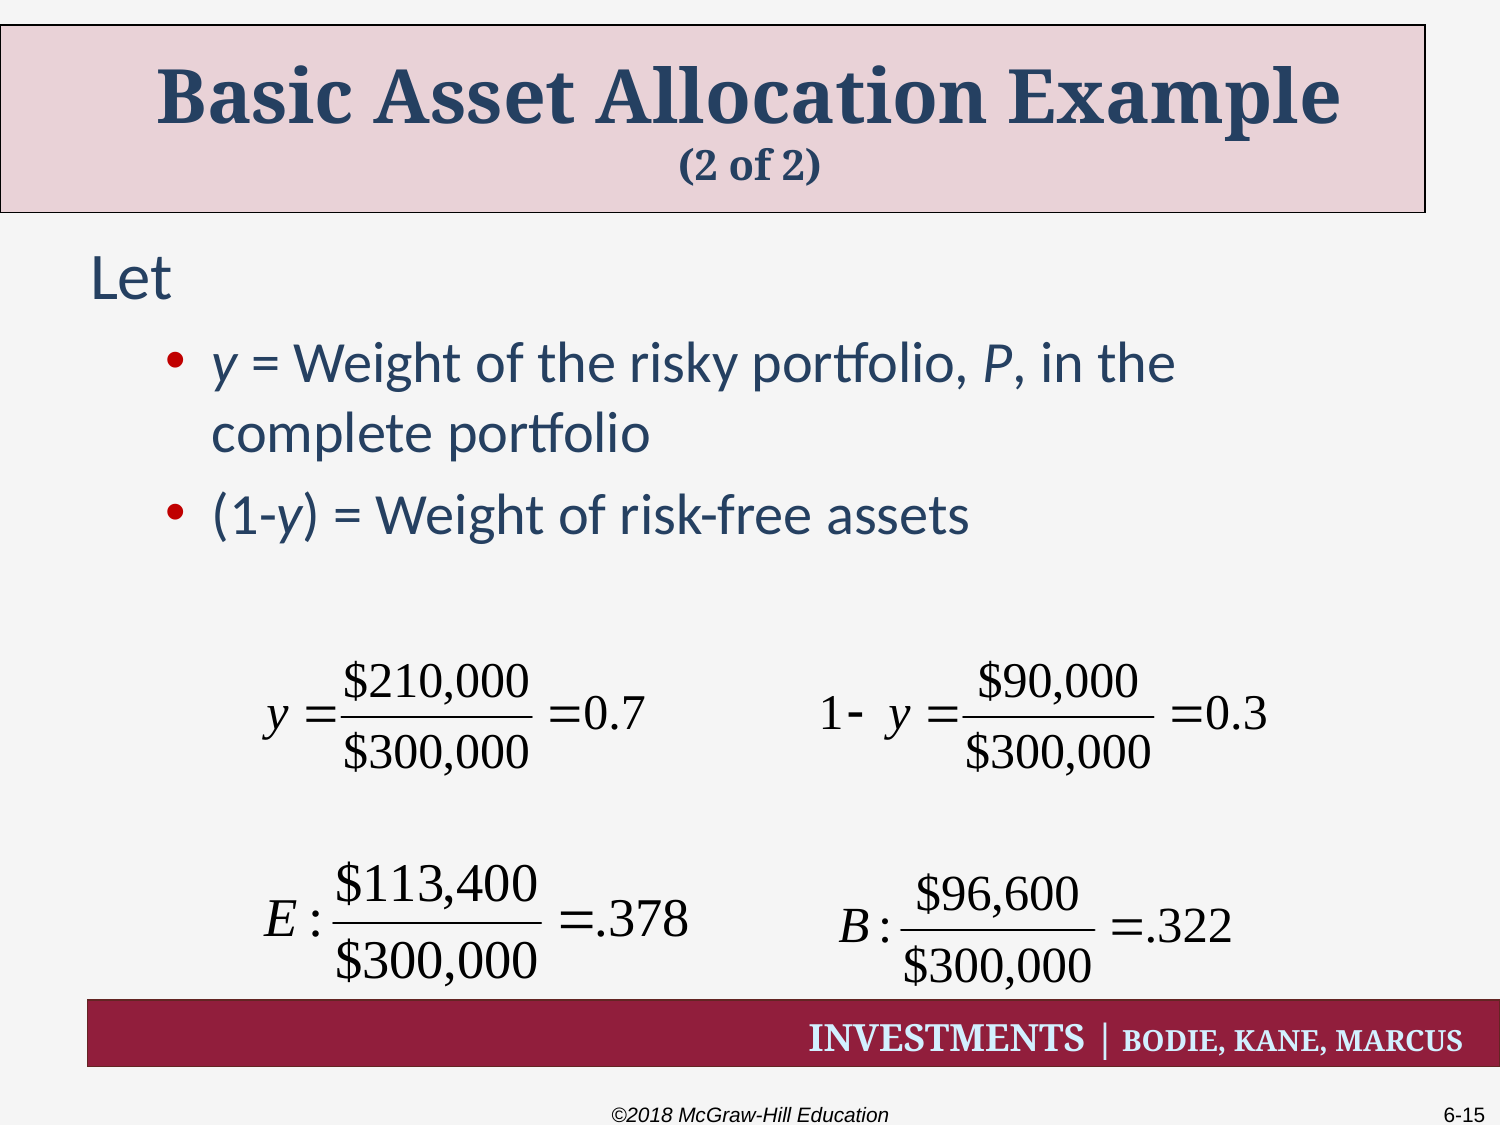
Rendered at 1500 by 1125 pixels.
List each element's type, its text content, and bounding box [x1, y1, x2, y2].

footer ©2018 McGraw-Hill Education [496, 1102, 1004, 1125]
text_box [253, 849, 700, 1001]
list Let y = Weight of the risky portfolio, P, in the complete portfolio (1-y) = Weight of risk-free assets [75, 226, 1425, 1005]
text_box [828, 862, 1240, 1003]
slide_number 6-15 [1162, 1102, 1500, 1125]
title Basic Asset Allocation Example (2 of 2) [75, 12, 1425, 226]
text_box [816, 649, 1276, 788]
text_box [253, 649, 655, 788]
